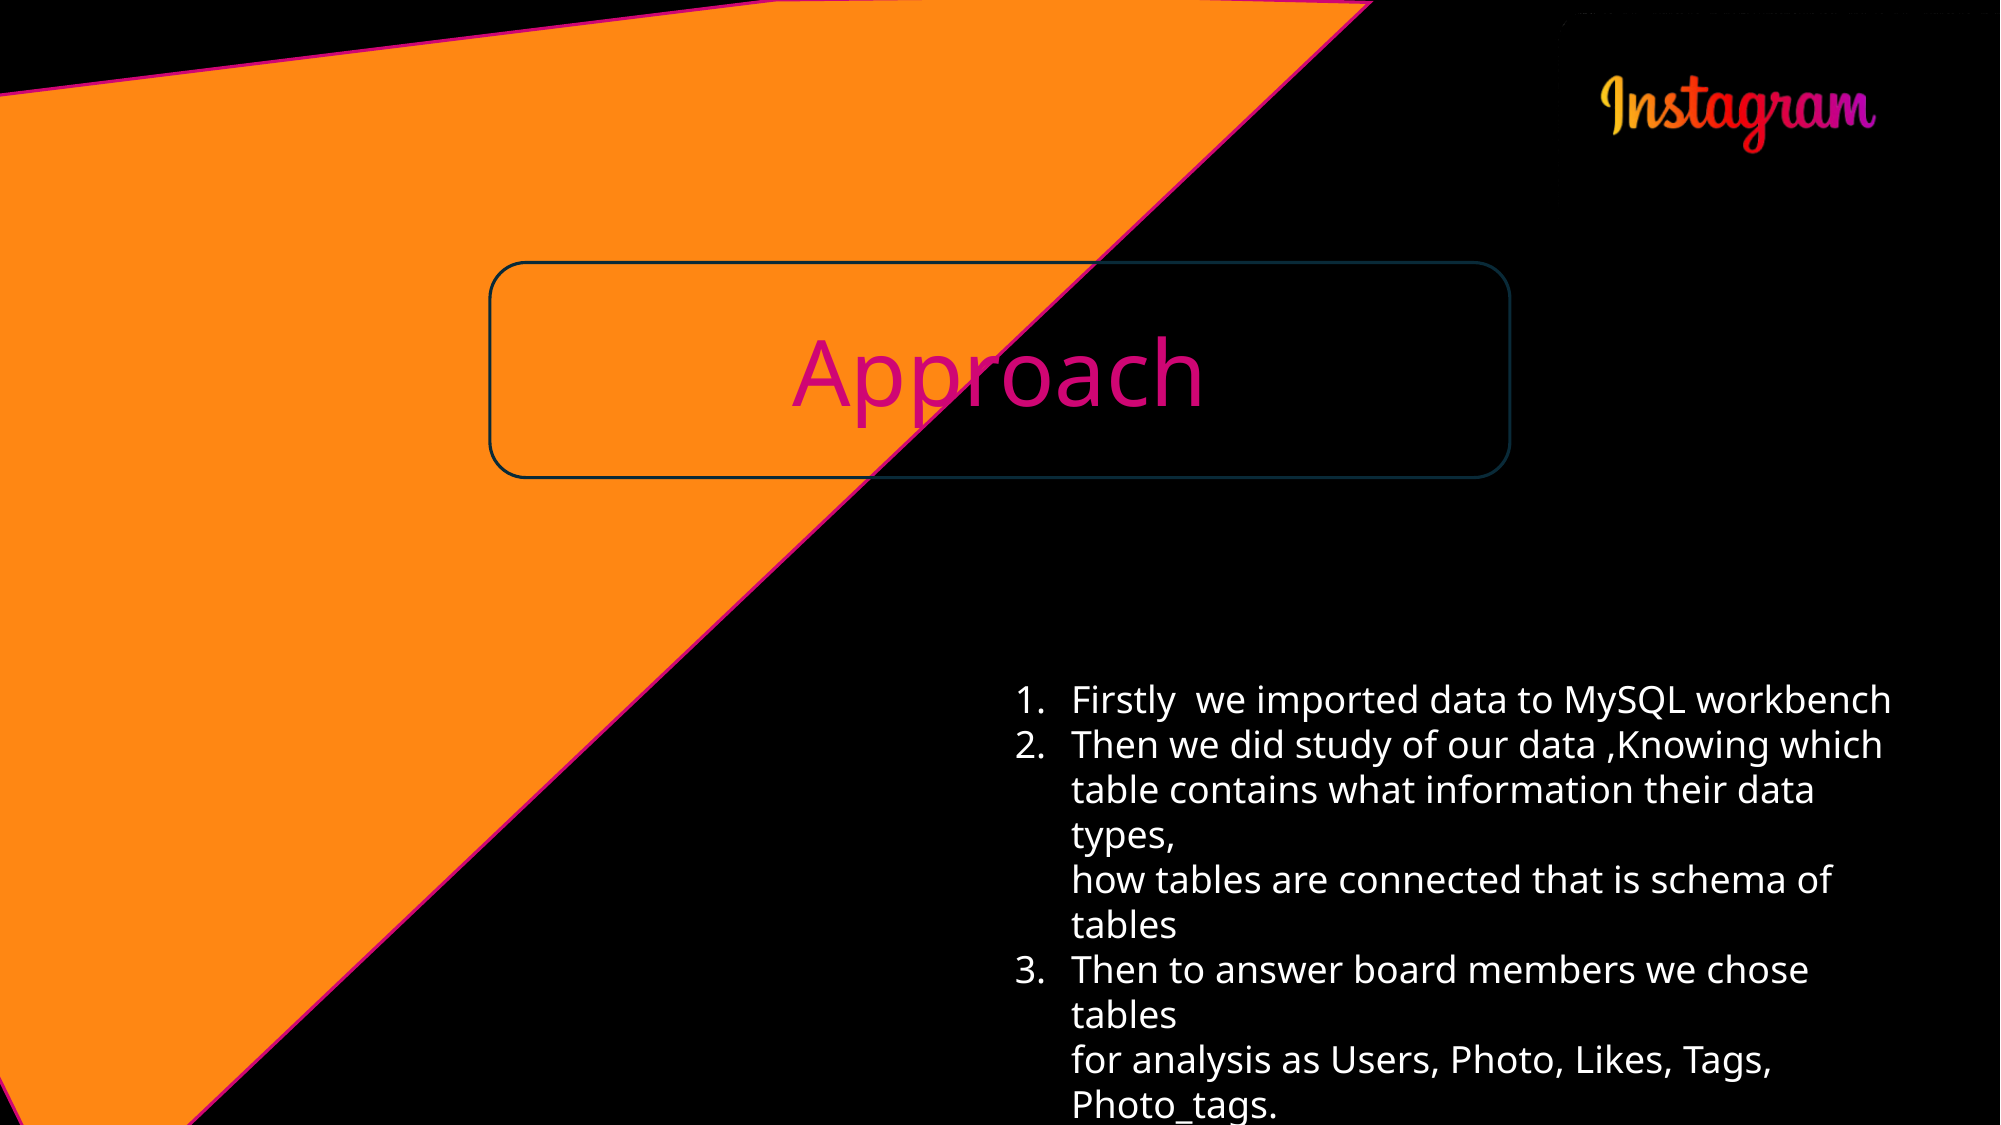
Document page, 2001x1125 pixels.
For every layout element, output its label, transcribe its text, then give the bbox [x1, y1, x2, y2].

text_box [0, 0, 1374, 1125]
text_box Approach [488, 260, 1512, 480]
text_box Firstly we imported data to MySQL workbench Then we did study of our data ,Knowing which table contains what information their data types, how tables are connected that is schema of tables Then to answer board members we chose tables for analysis as Users, Photo, Likes, Tags, Photo_tags. Then we did analysis on above tables. [999, 668, 1924, 1125]
picture [1540, 0, 2000, 219]
